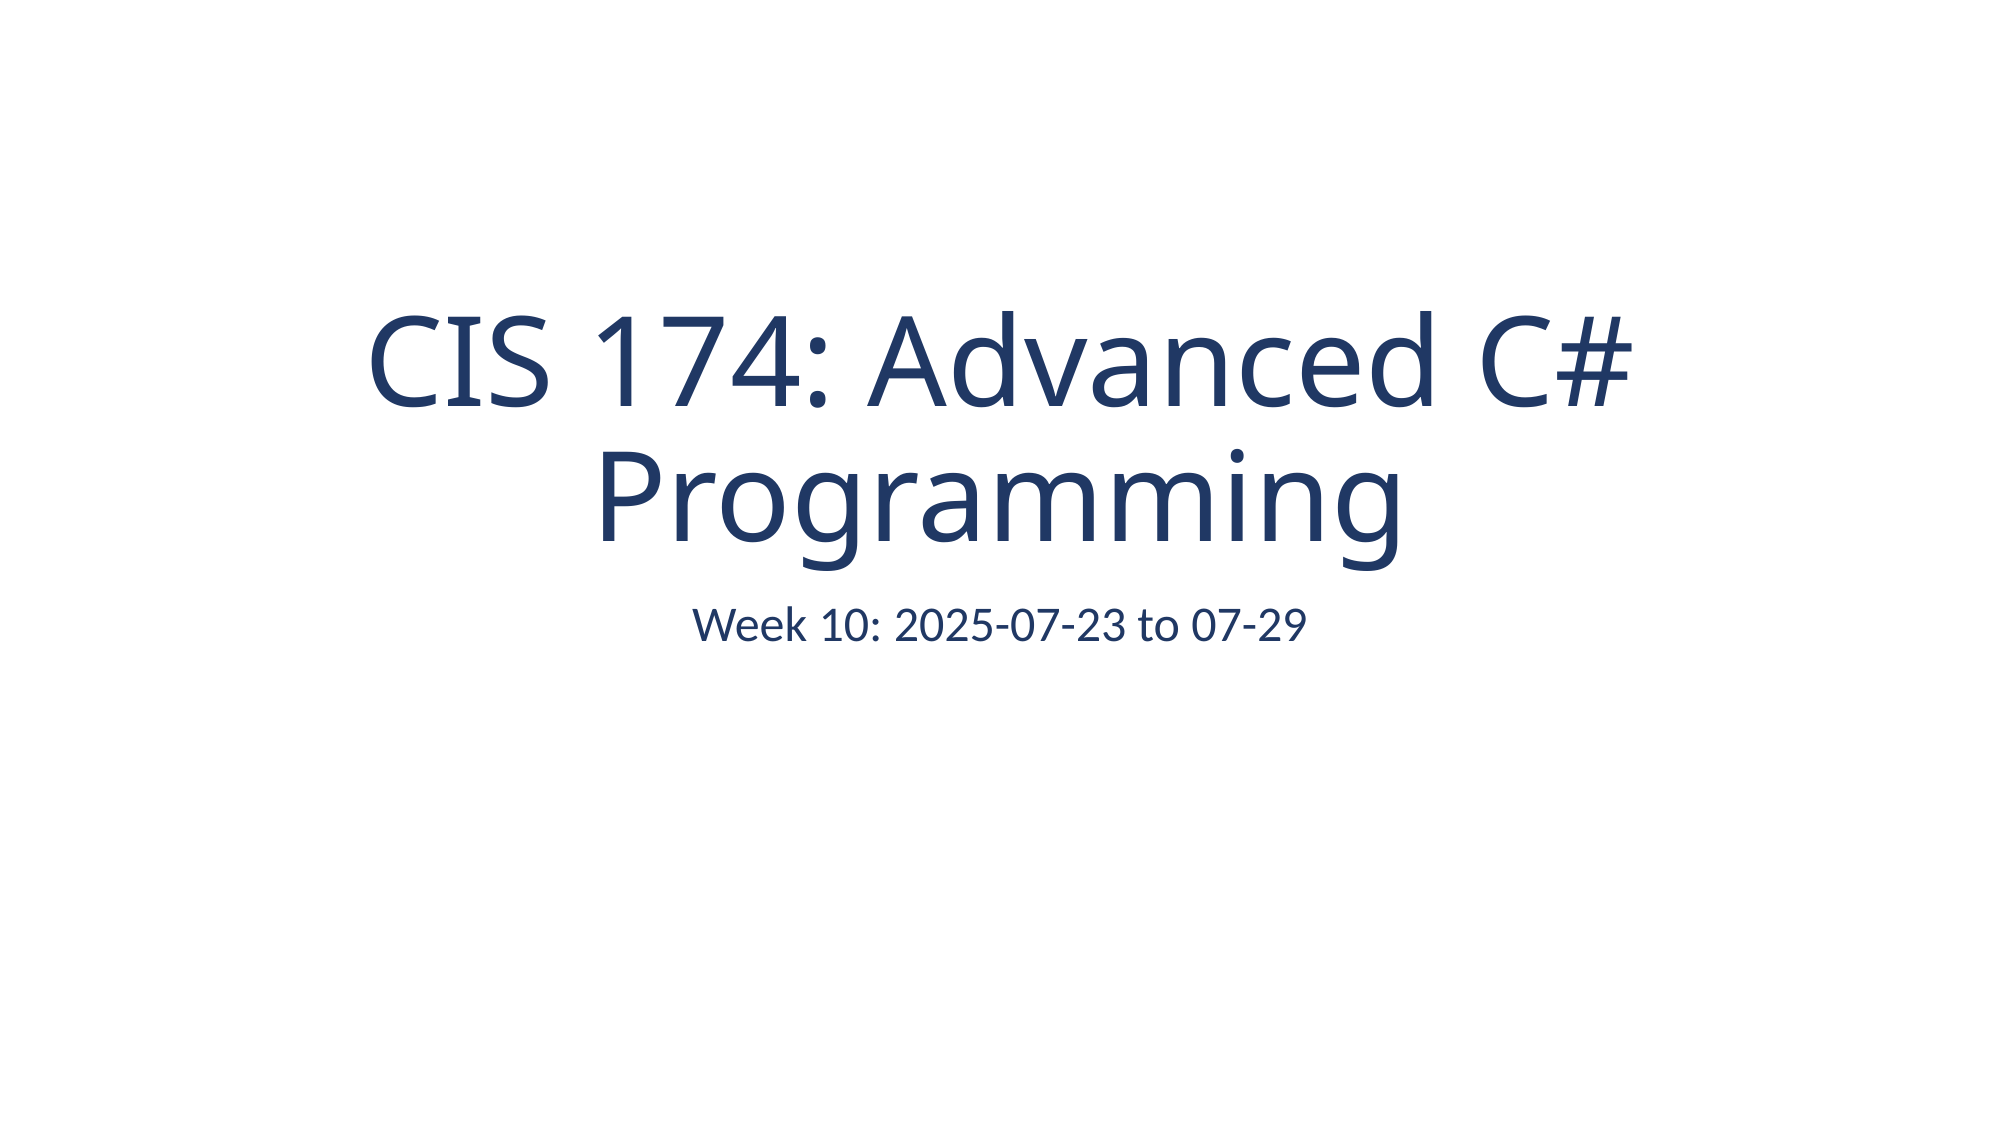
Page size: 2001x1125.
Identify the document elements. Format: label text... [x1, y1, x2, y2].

subtitle Week 10: 2025-07-23 to 07-29 [249, 590, 1750, 863]
title CIS 174: Advanced C# Programming [249, 184, 1750, 576]
